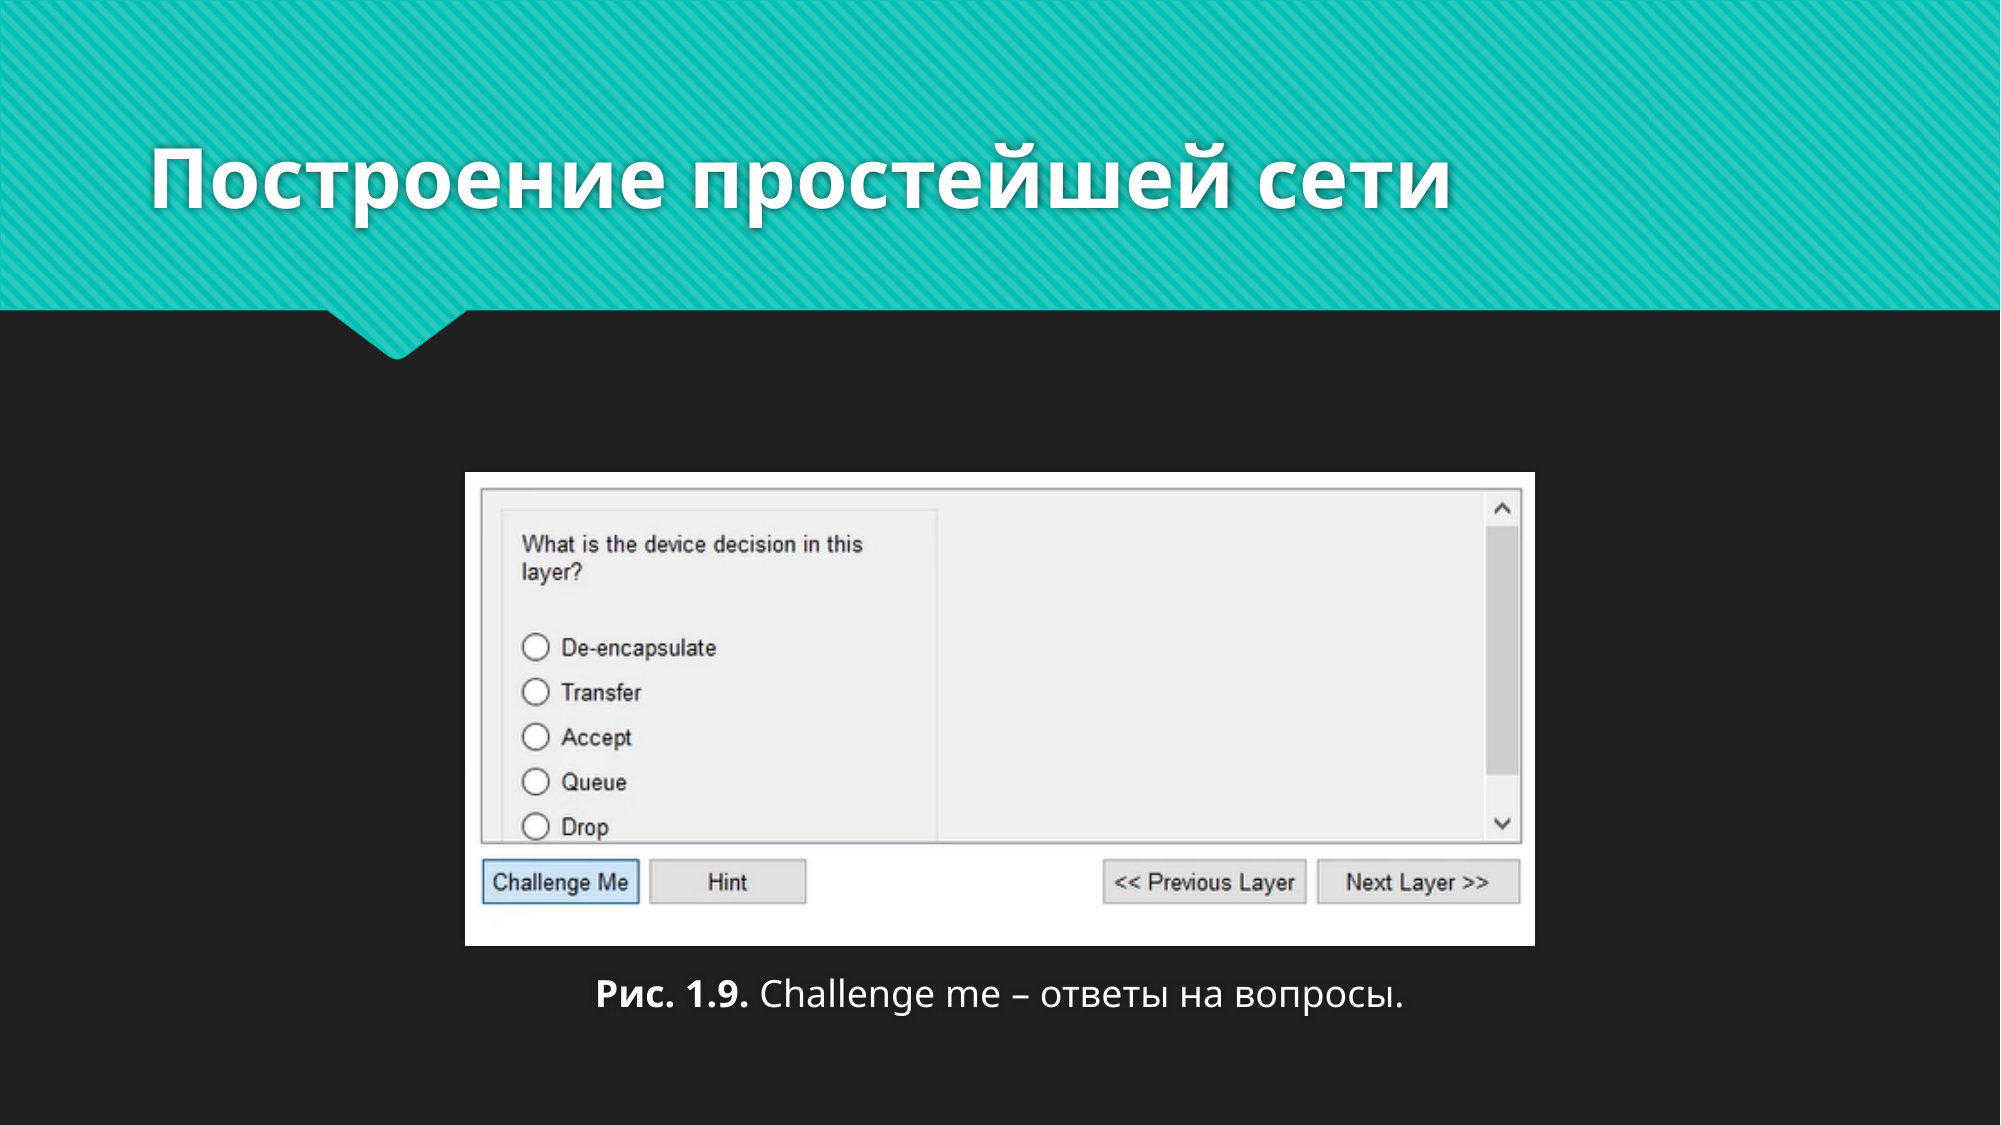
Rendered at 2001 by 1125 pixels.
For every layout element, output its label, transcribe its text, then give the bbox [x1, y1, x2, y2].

title Построение простейшей сети [132, 73, 1868, 233]
text_box Рис. 1.9. Challenge me – ответы на вопросы. [284, 946, 1716, 1039]
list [464, 472, 1536, 947]
